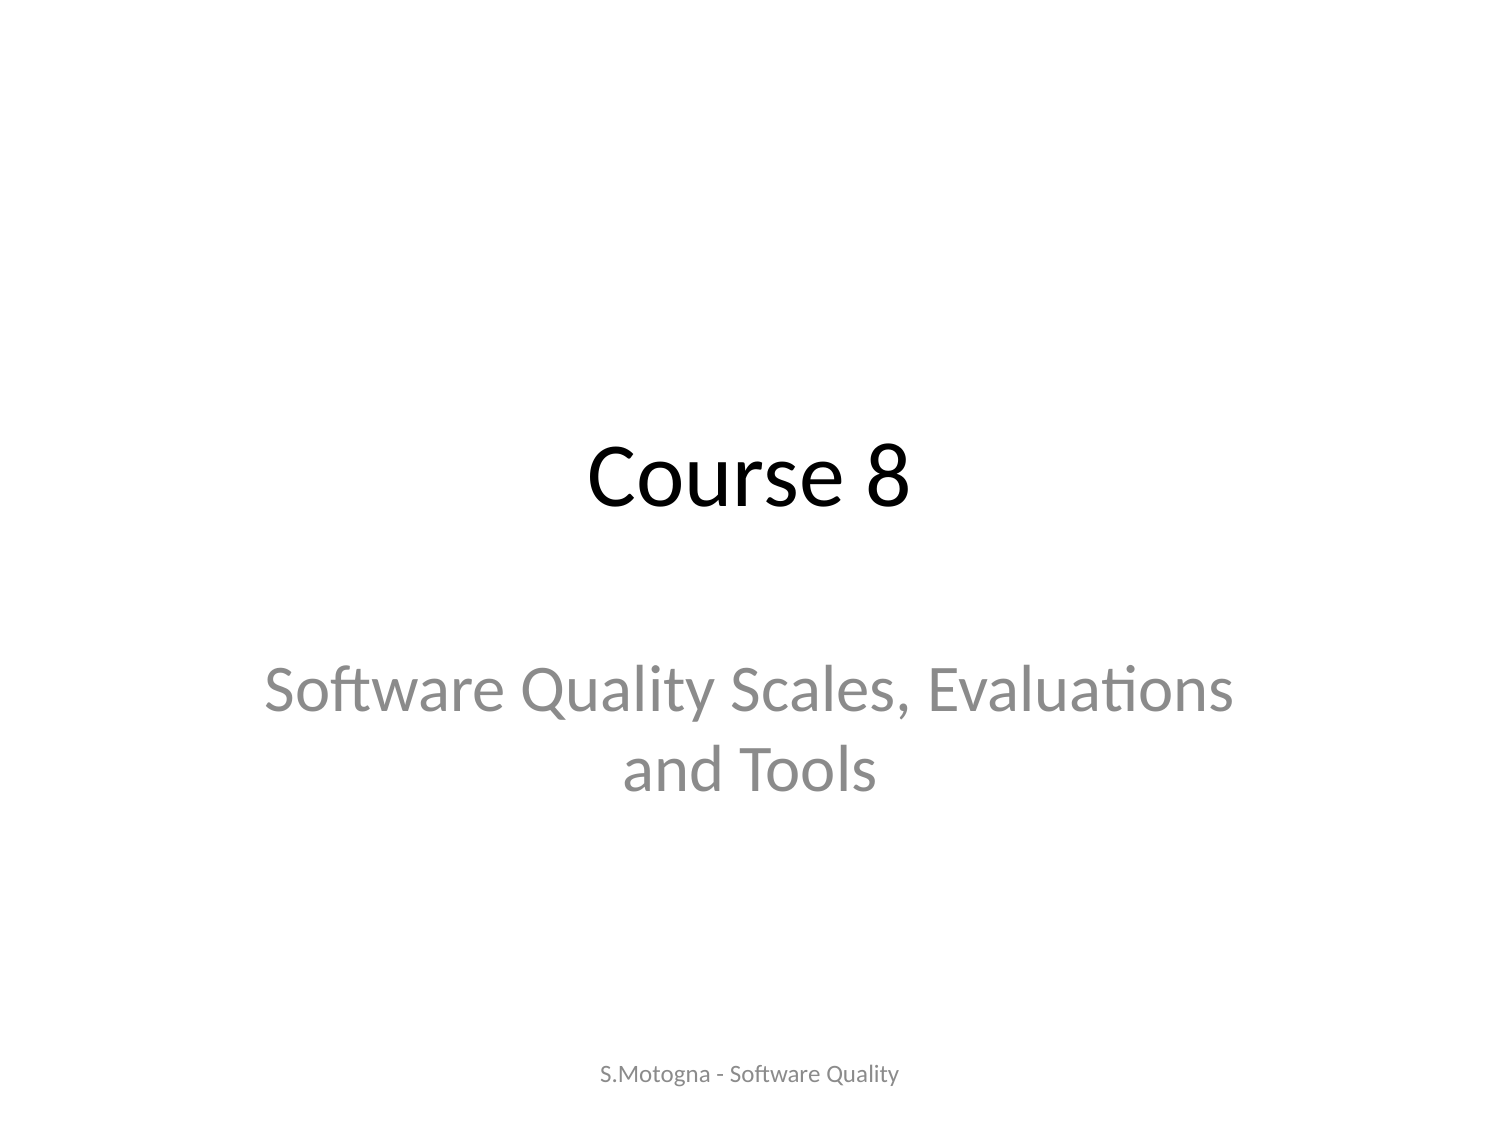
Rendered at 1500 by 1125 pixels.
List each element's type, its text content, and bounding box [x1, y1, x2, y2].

title Course 8 [112, 349, 1388, 591]
subtitle Software Quality Scales, Evaluations and Tools [225, 637, 1275, 925]
footer S.Motogna - Software Quality [512, 1042, 988, 1103]
